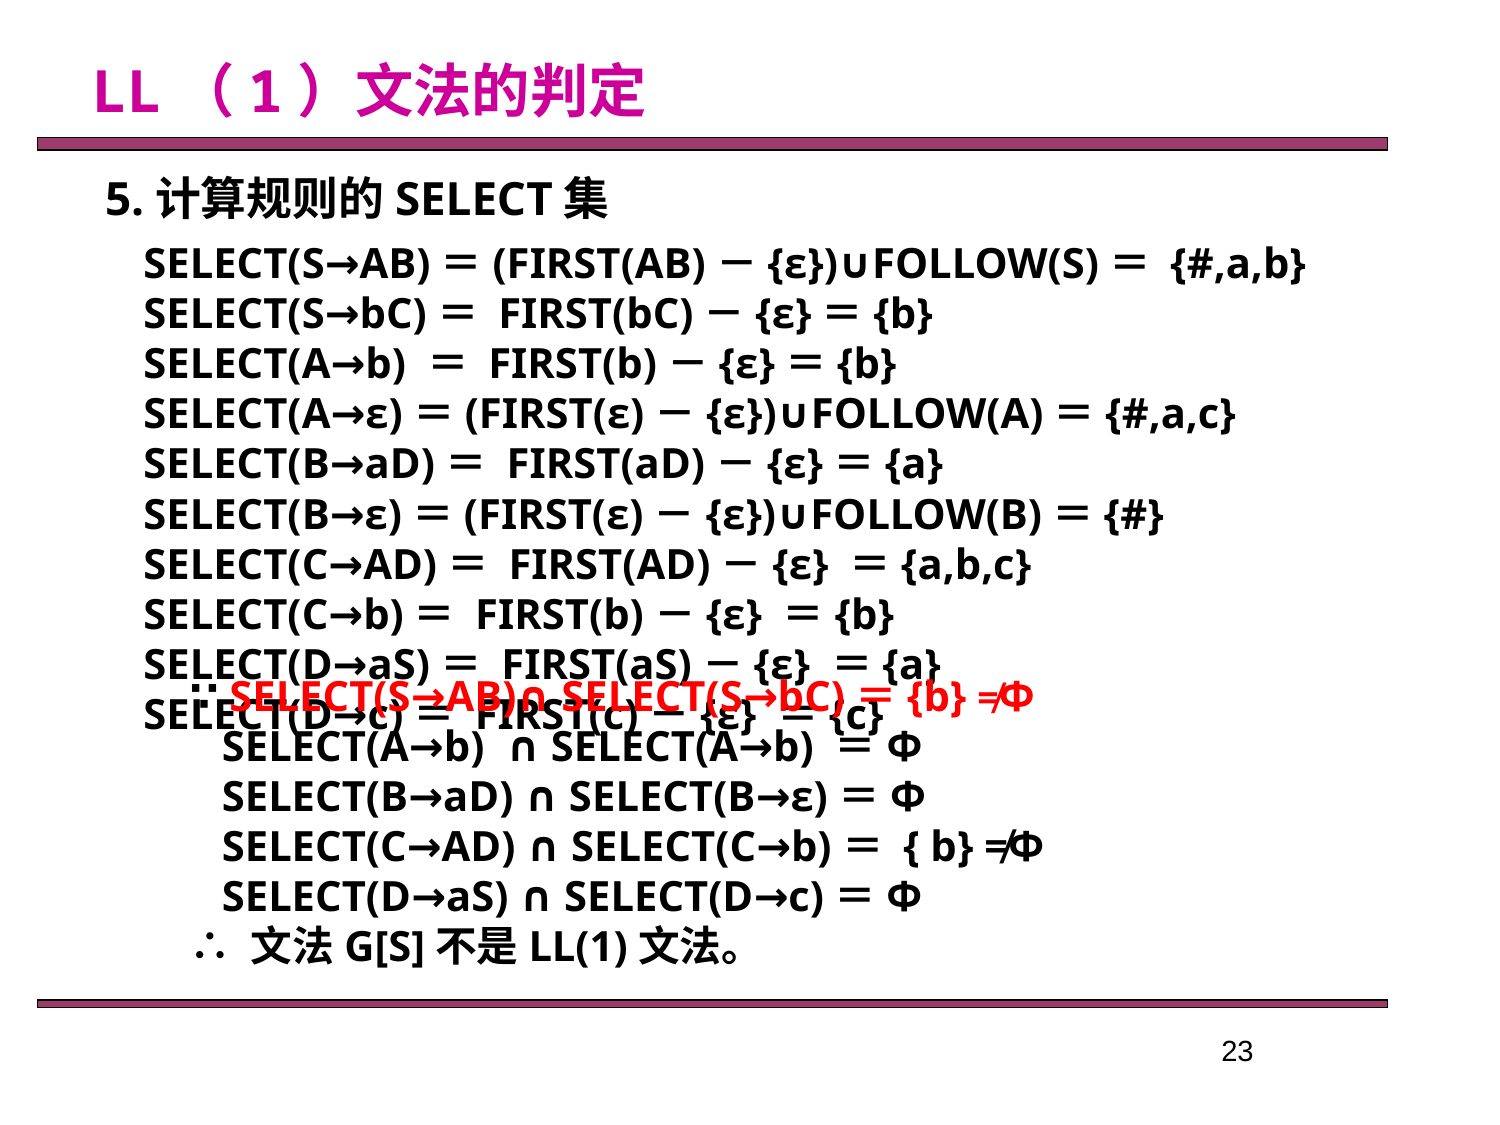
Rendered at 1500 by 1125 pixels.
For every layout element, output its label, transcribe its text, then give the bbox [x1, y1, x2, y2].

slide_number 23 [1062, 1025, 1413, 1066]
text_box LL（1）文法的判定 [77, 47, 728, 135]
text_box SELECT(S→AB)＝(FIRST(AB)－{ε})∪FOLLOW(S)＝ {#,a,b} SELECT(S→bC)＝ FIRST(bC)－{ε}＝{b} SELECT(A→b) ＝ FIRST(b)－{ε}＝{b} SELECT(A→ε)＝(FIRST(ε)－{ε})∪FOLLOW(A)＝{#,a,c} SELECT(B→aD)＝ FIRST(aD)－{ε}＝{a} SELECT(B→ε)＝(FIRST(ε)－{ε})∪FOLLOW(B)＝{#} SELECT(C→AD)＝ FIRST(AD)－{ε} ＝{a,b,c} SELECT(C→b)＝ FIRST(b)－{ε} ＝{b} SELECT(D→aS)＝ FIRST(aS)－{ε} ＝{a} SELECT(D→c)＝ FIRST(c)－{ε} ＝{c} [128, 229, 1413, 745]
text_box 5.计算规则的SELECT集 [62, 162, 663, 233]
text_box ∵ SELECT(S→AB)∩ SELECT(S→bC)＝{b} ≠Φ SELECT(A→b) ∩ SELECT(A→b) ＝Φ SELECT(B→aD) ∩ SELECT(B→ε)＝Φ SELECT(C→AD) ∩ SELECT(C→b)＝ { b} ≠Φ SELECT(D→aS) ∩ SELECT(D→c)＝Φ ∴ 文法G[S]不是LL(1)文法。 [174, 662, 1288, 978]
